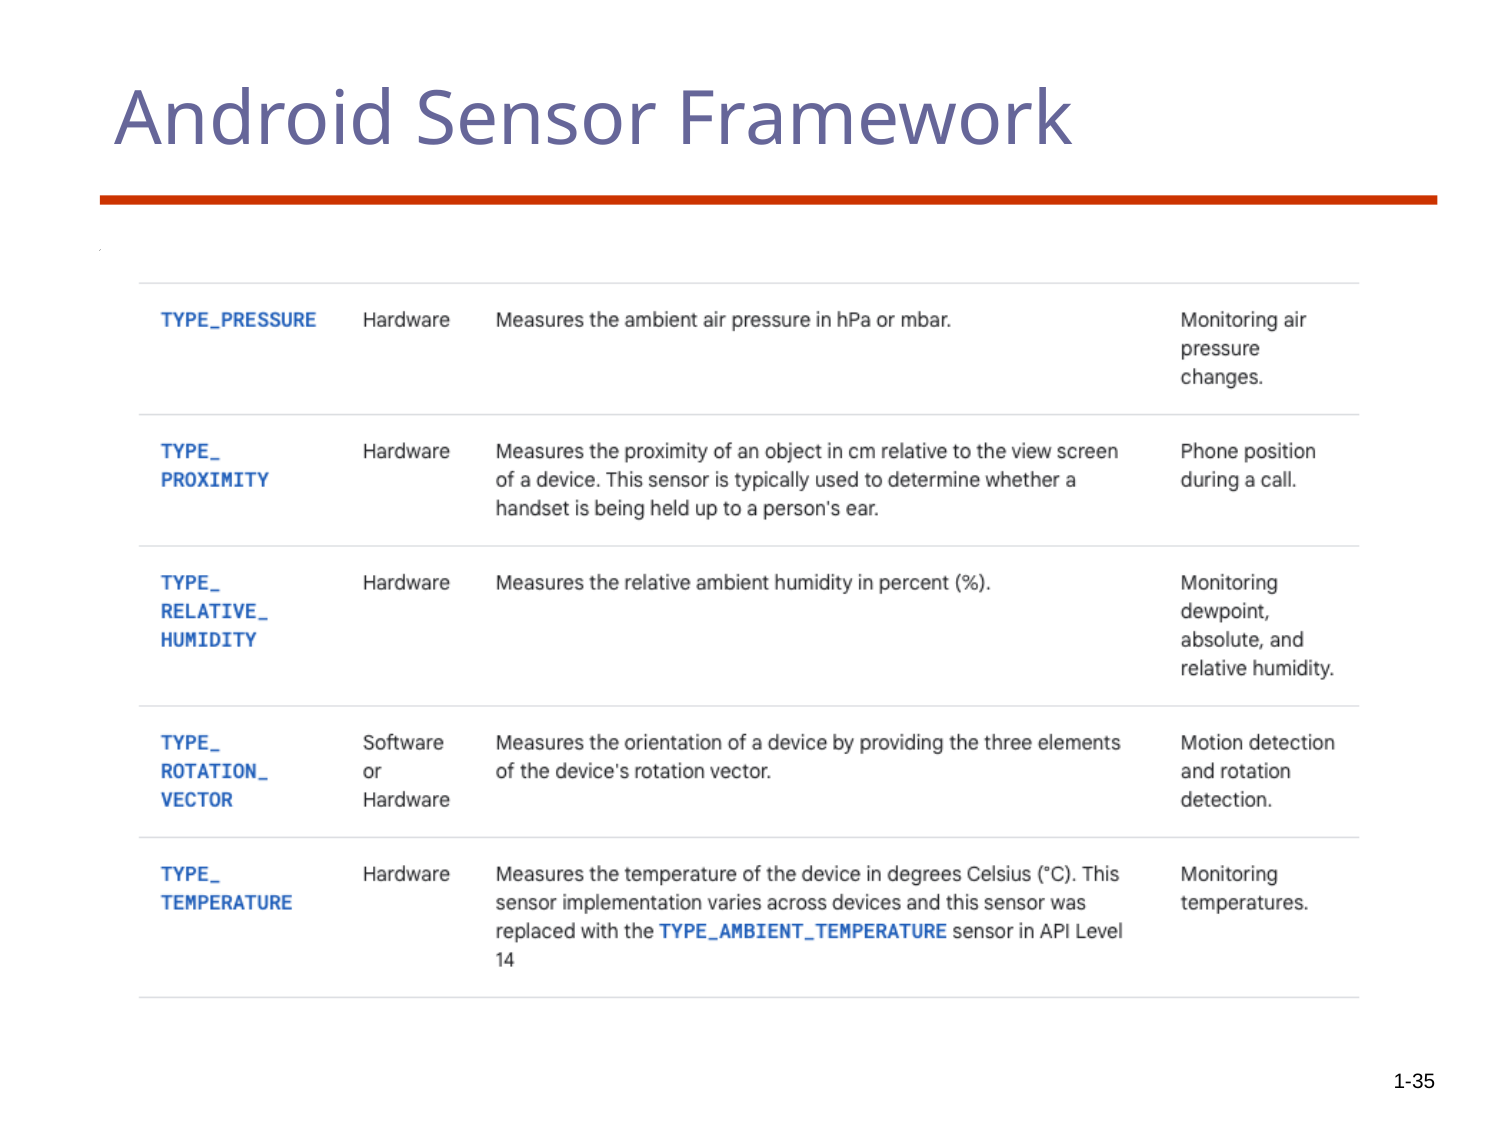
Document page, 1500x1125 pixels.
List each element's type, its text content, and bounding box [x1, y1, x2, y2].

picture [112, 270, 1388, 1005]
title Android Sensor Framework [99, 62, 1438, 250]
slide_number 1-35 [1137, 1024, 1451, 1101]
